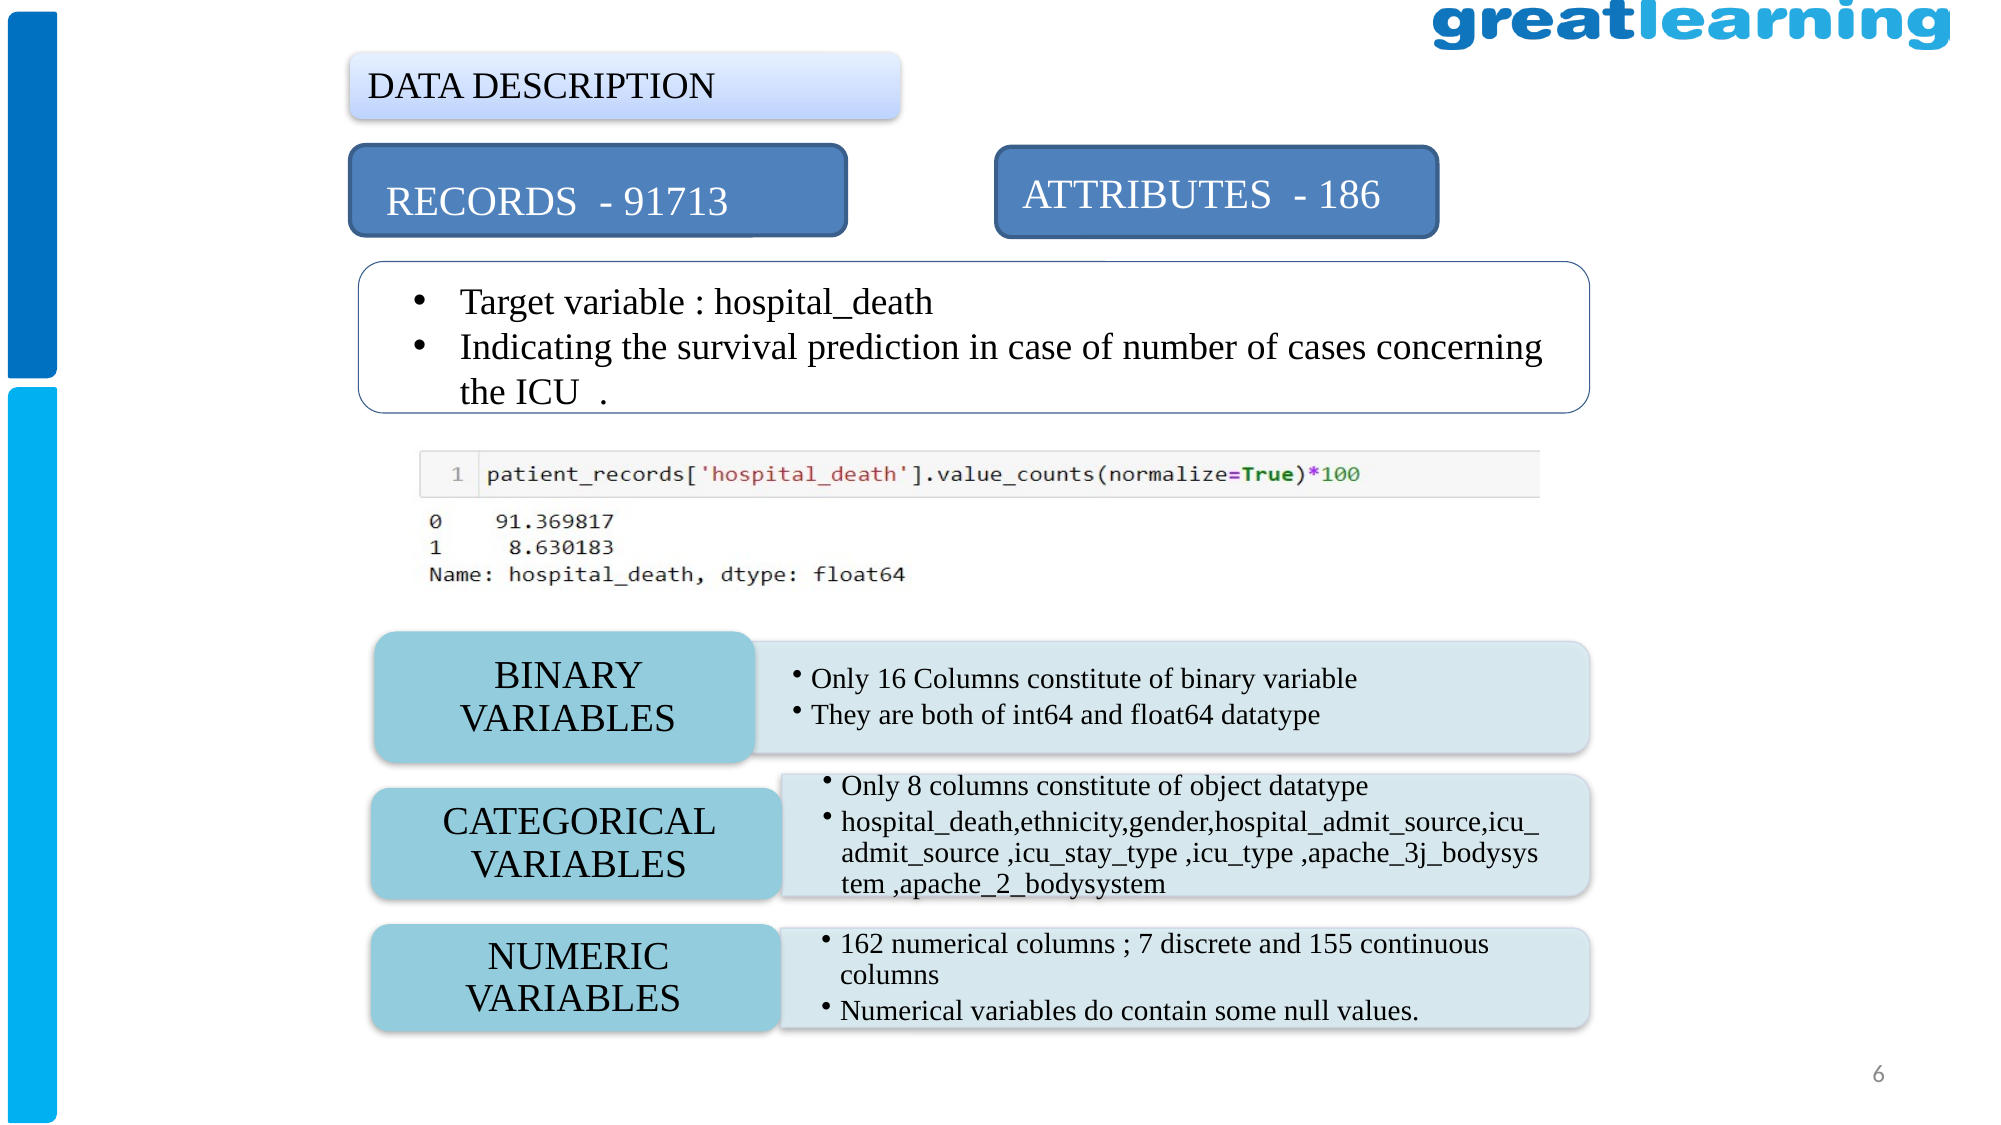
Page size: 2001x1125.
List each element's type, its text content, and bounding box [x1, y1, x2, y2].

text_box [347, 142, 849, 238]
text_box ATTRIBUTES - 186 [986, 159, 1449, 225]
text_box [994, 144, 1440, 159]
text_box [356, 259, 1592, 416]
picture [411, 428, 1540, 598]
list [370, 631, 1590, 1032]
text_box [349, 42, 901, 120]
text_box RECORDS - 91713 [371, 166, 847, 231]
text_box Target variable : hospital_death Indicating the survival prediction in case of number of cases concerning the ICU . [398, 269, 1574, 420]
slide_number 6 [1433, 1042, 1900, 1103]
picture [1433, 0, 1950, 50]
text_box [994, 225, 1440, 240]
